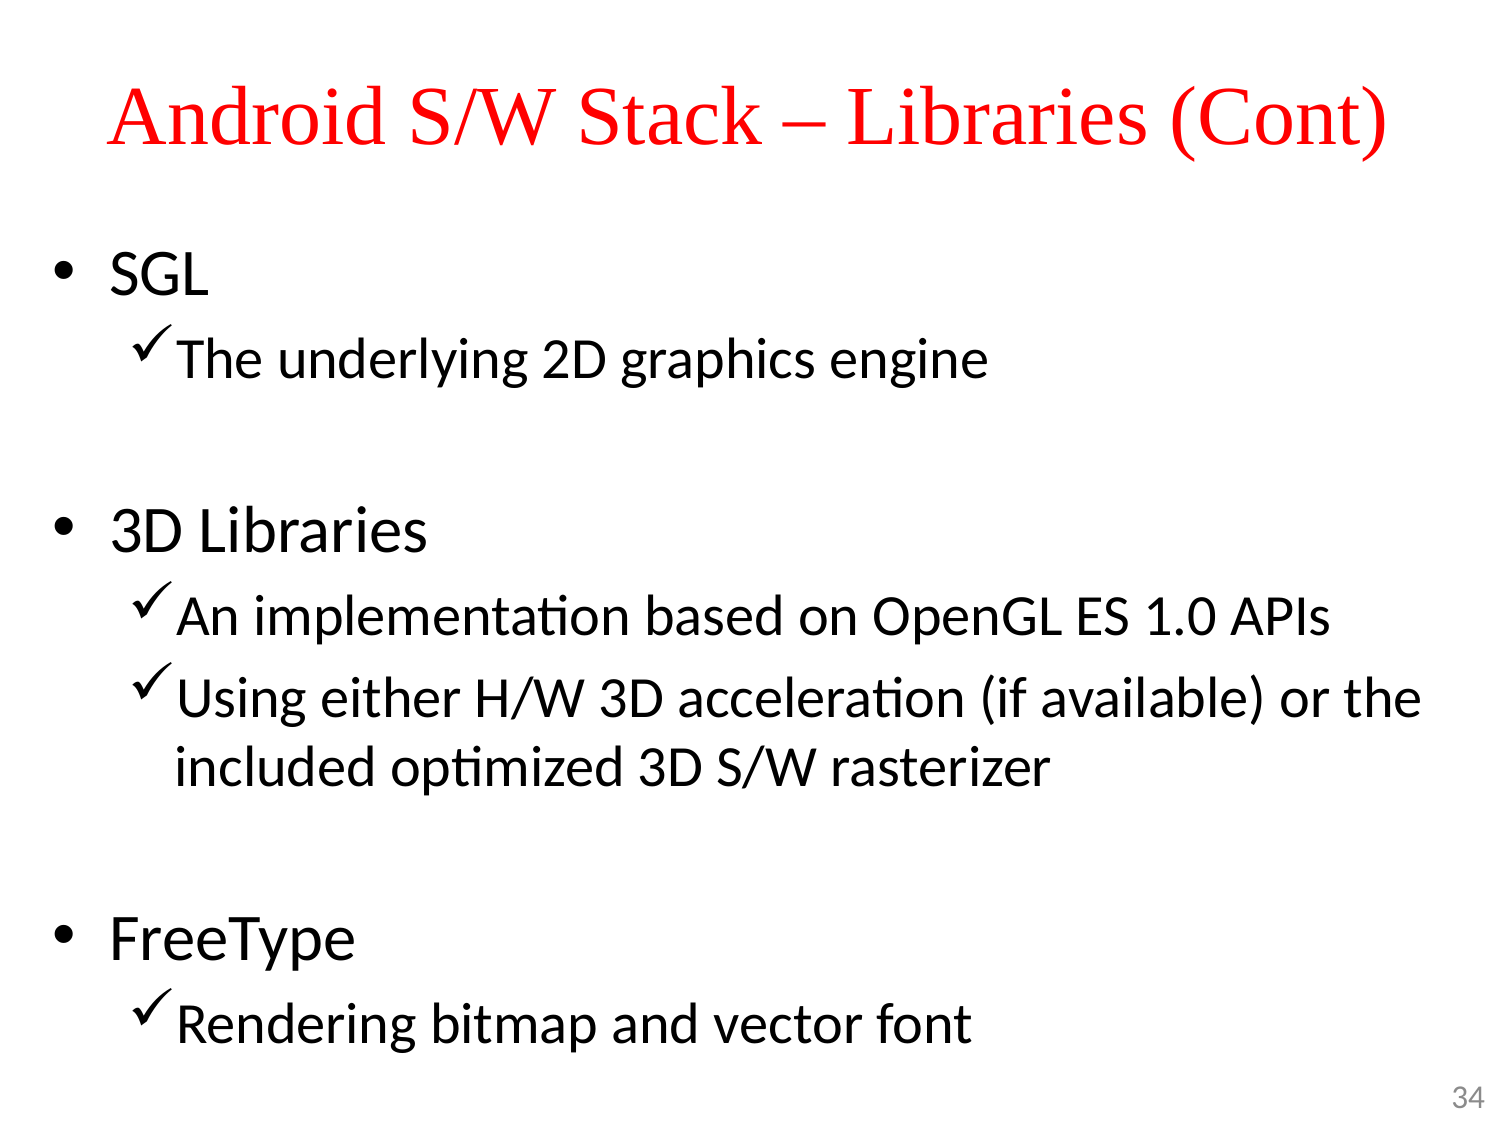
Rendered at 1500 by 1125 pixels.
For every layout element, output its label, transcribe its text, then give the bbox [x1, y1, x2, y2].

slide_number 34 [1149, 1065, 1500, 1125]
list SGL The underlying 2D graphics engine 3D Libraries An implementation based on OpenGL ES 1.0 APIs Using either H/W 3D acceleration (if available) or the included optimized 3D S/W rasterizer FreeType Rendering bitmap and vector font [37, 221, 1460, 1067]
title Android S/W Stack – Libraries (Cont) [39, 17, 1458, 205]
